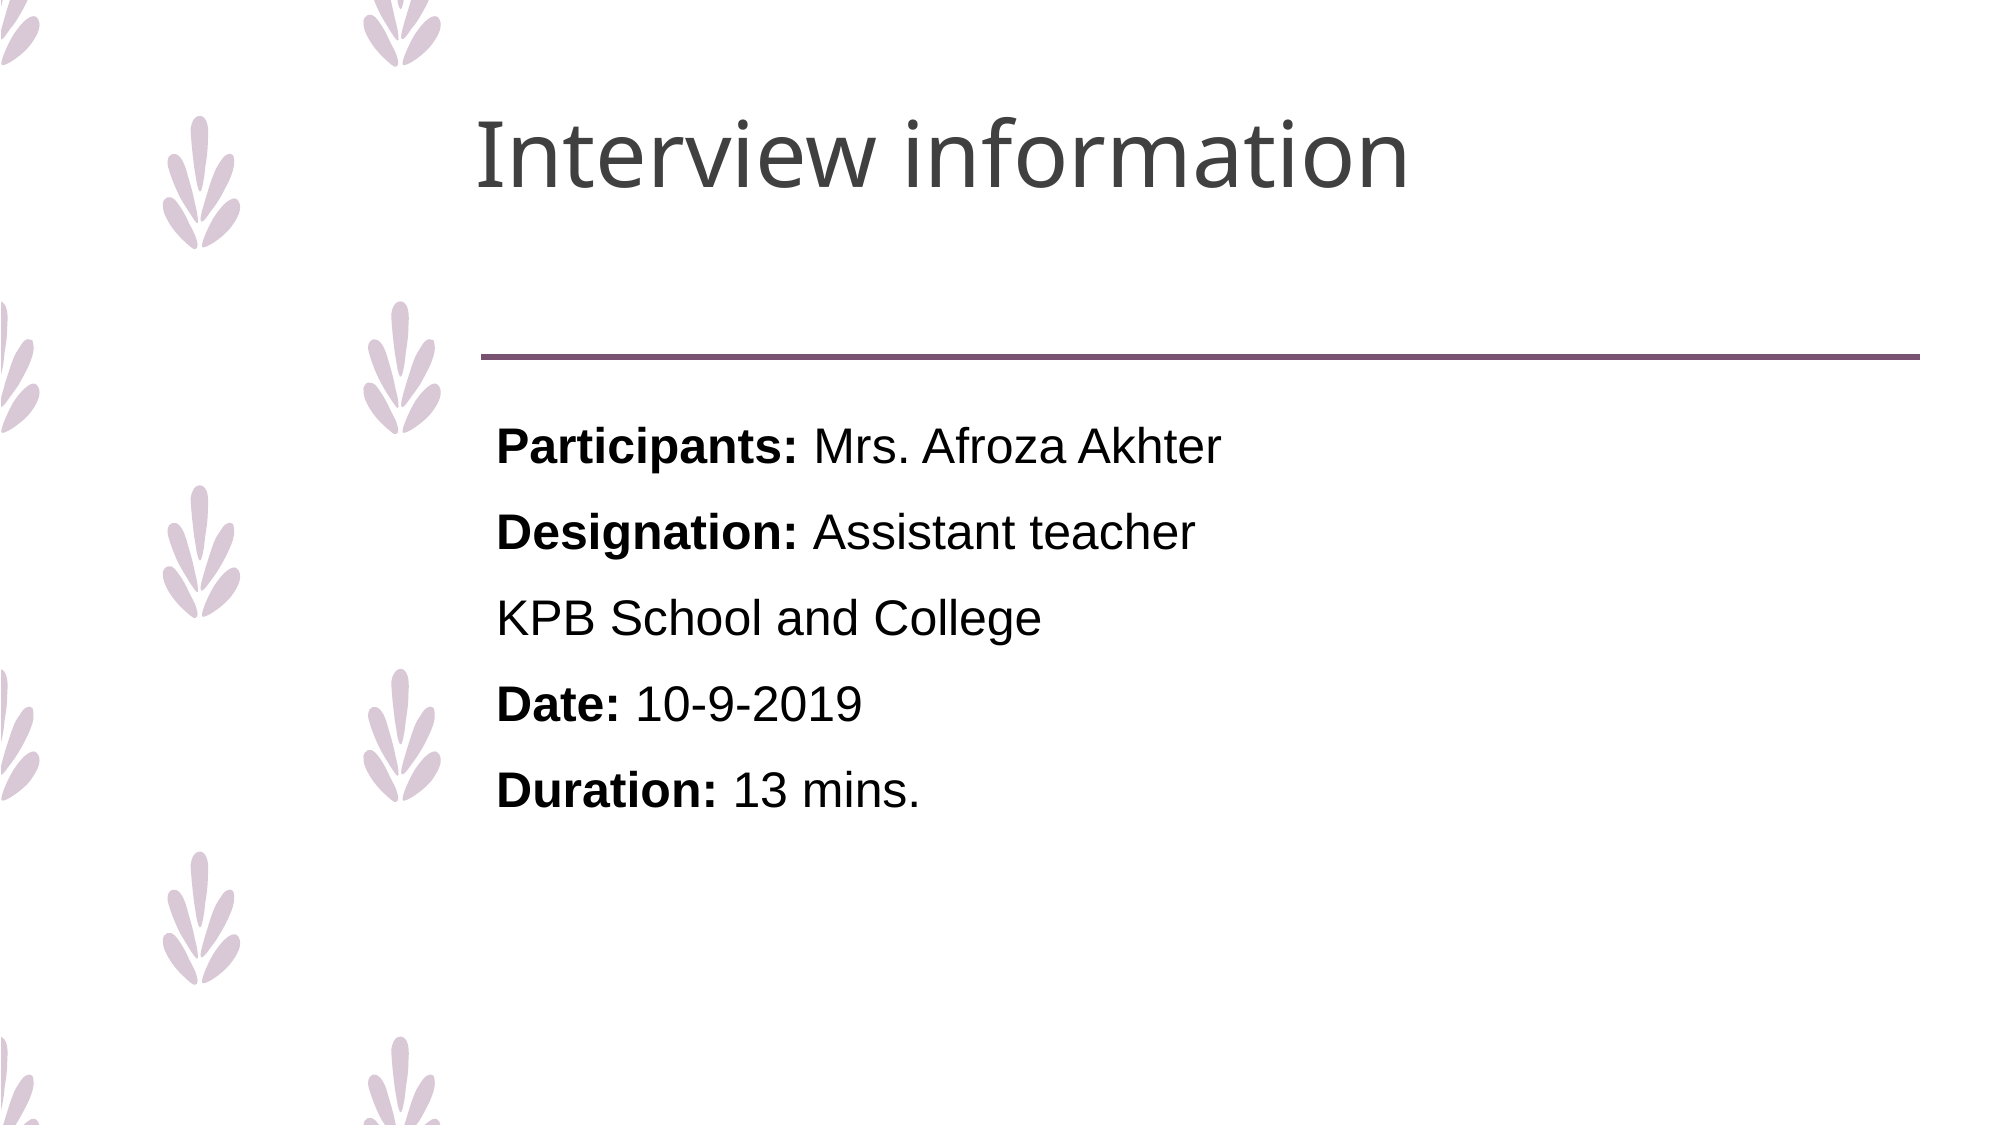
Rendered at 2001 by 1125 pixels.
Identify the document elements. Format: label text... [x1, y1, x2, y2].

list Participants: Mrs. Afroza Akhter Designation: Assistant teacher KPB School and College Date: 10-9-2019 Duration: 13 mins. [481, 399, 1920, 999]
title Interview information [460, 93, 1920, 350]
